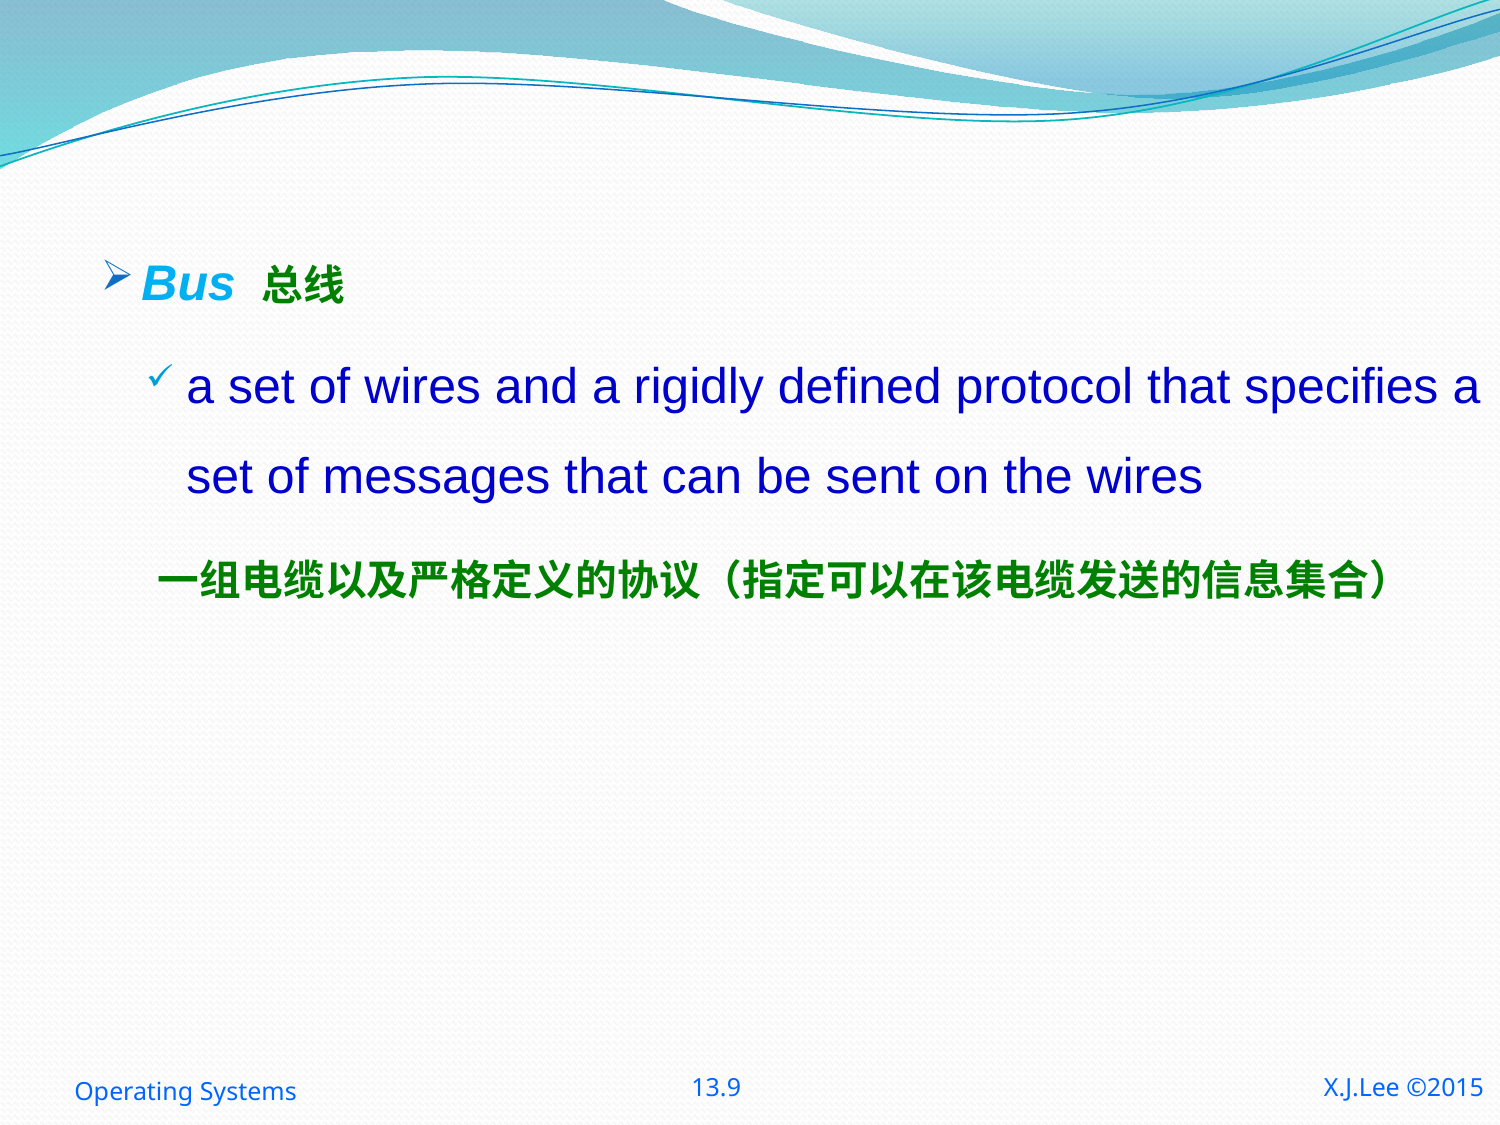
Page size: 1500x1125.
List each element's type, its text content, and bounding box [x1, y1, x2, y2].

footer X.J.Lee ©2015 [1262, 1065, 1485, 1106]
list Bus 总线 a set of wires and a rigidly defined protocol that specifies a set of messages that can be sent on the wires 一组电缆以及严格定义的协议（指定可以在该电缆发送的信息集合） [21, 213, 1500, 1037]
slide_number Operating Systems [34, 1047, 337, 1106]
slide_number 13.9 [672, 1058, 761, 1106]
